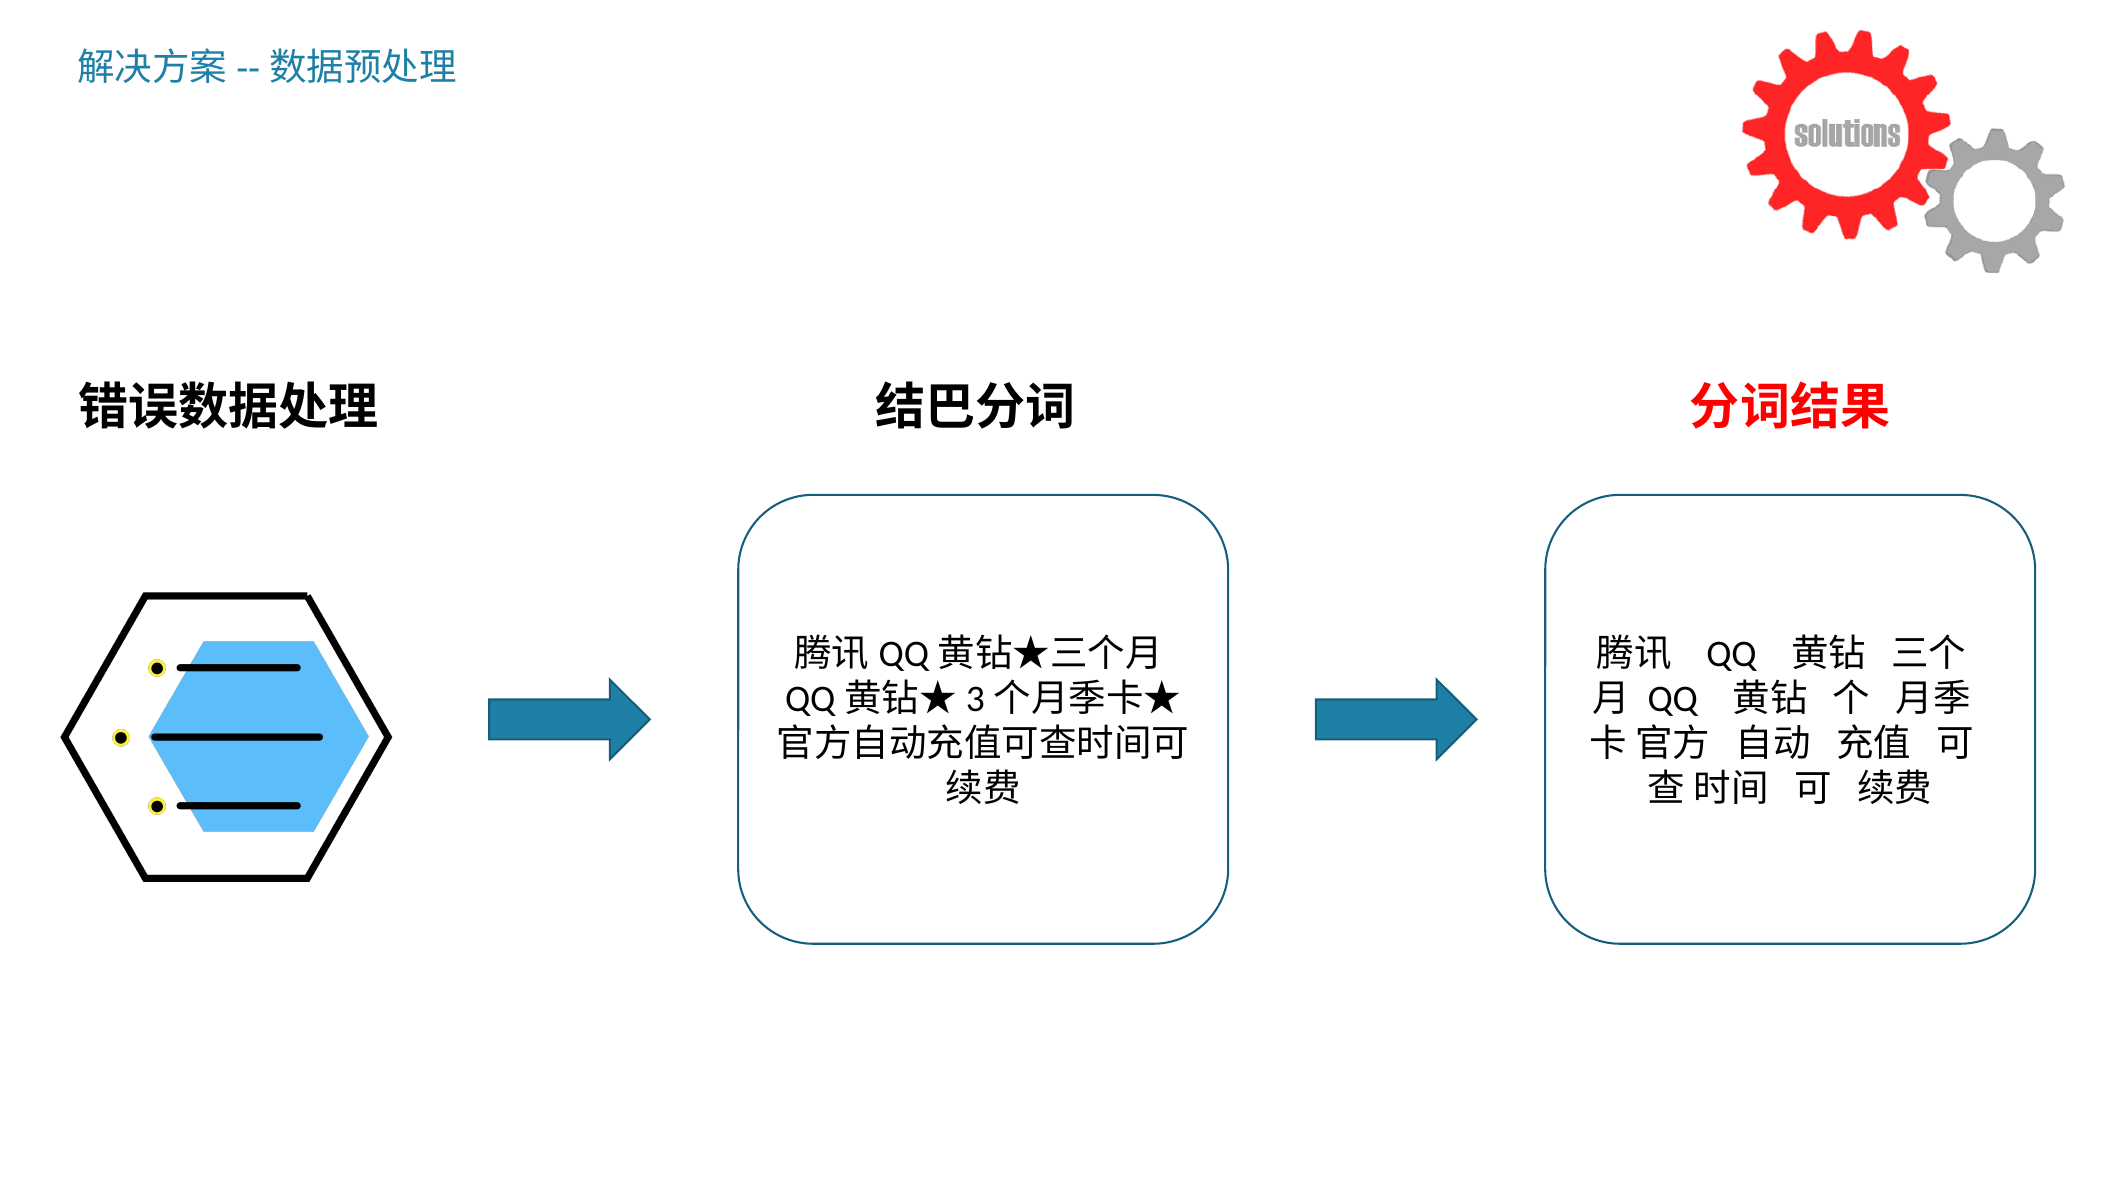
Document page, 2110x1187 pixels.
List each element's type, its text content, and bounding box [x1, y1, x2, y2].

picture [1736, 20, 2072, 282]
text_box 腾讯QQ黄钻★三个月QQ黄钻★3个月季卡★官方自动充值可查时间可续费 [737, 493, 1230, 945]
text_box 结巴分词 [826, 367, 1091, 443]
text_box [488, 677, 652, 762]
text_box [1314, 677, 1478, 762]
text_box 分词结果 [1675, 367, 1906, 443]
text_box 腾讯 QQ 黄钻 三个 月 QQ 黄钻 个 月季 卡 官方 自动 充值 可 查 时间 可 续费 [1544, 493, 2037, 945]
picture [41, 552, 412, 922]
text_box 解决方案--数据预处理 [62, 35, 494, 94]
text_box 错误数据处理 [63, 367, 394, 443]
